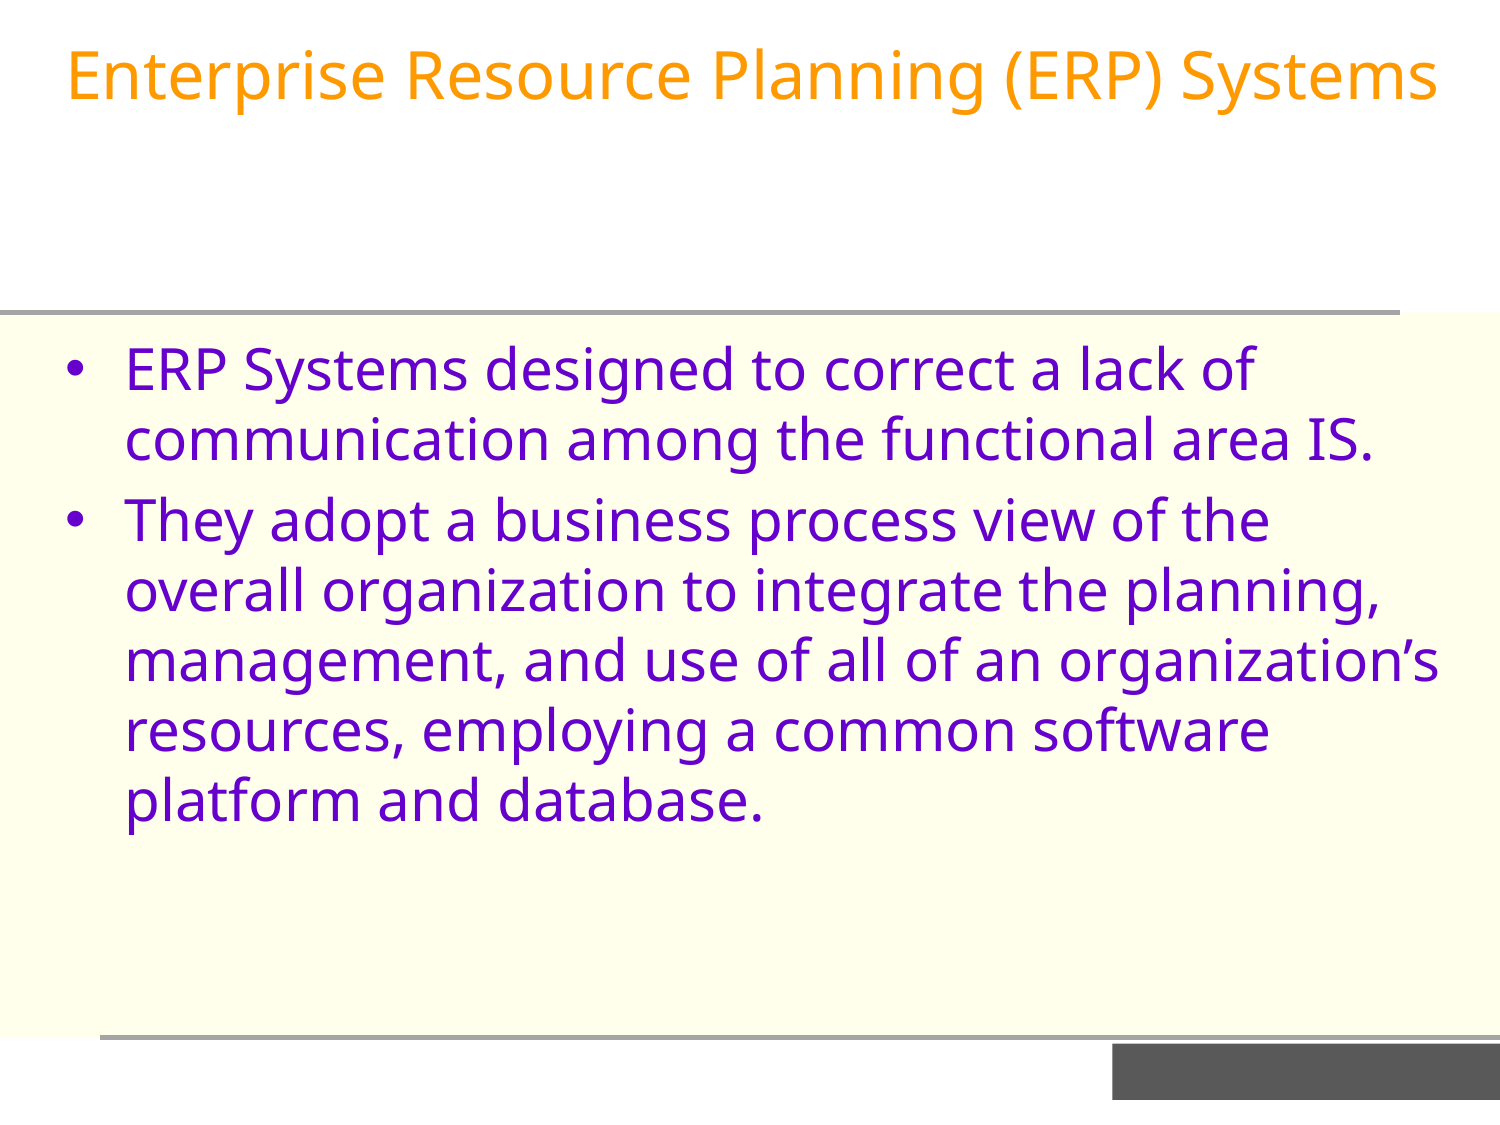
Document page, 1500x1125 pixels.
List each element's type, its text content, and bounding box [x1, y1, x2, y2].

list ERP Systems designed to correct a lack of communication among the functional area IS. They adopt a business process view of the overall organization to integrate the planning, management, and use of all of an organization’s resources, employing a common software platform and database. [50, 324, 1467, 1125]
subtitle Enterprise Resource Planning (ERP) Systems [50, 24, 1500, 300]
